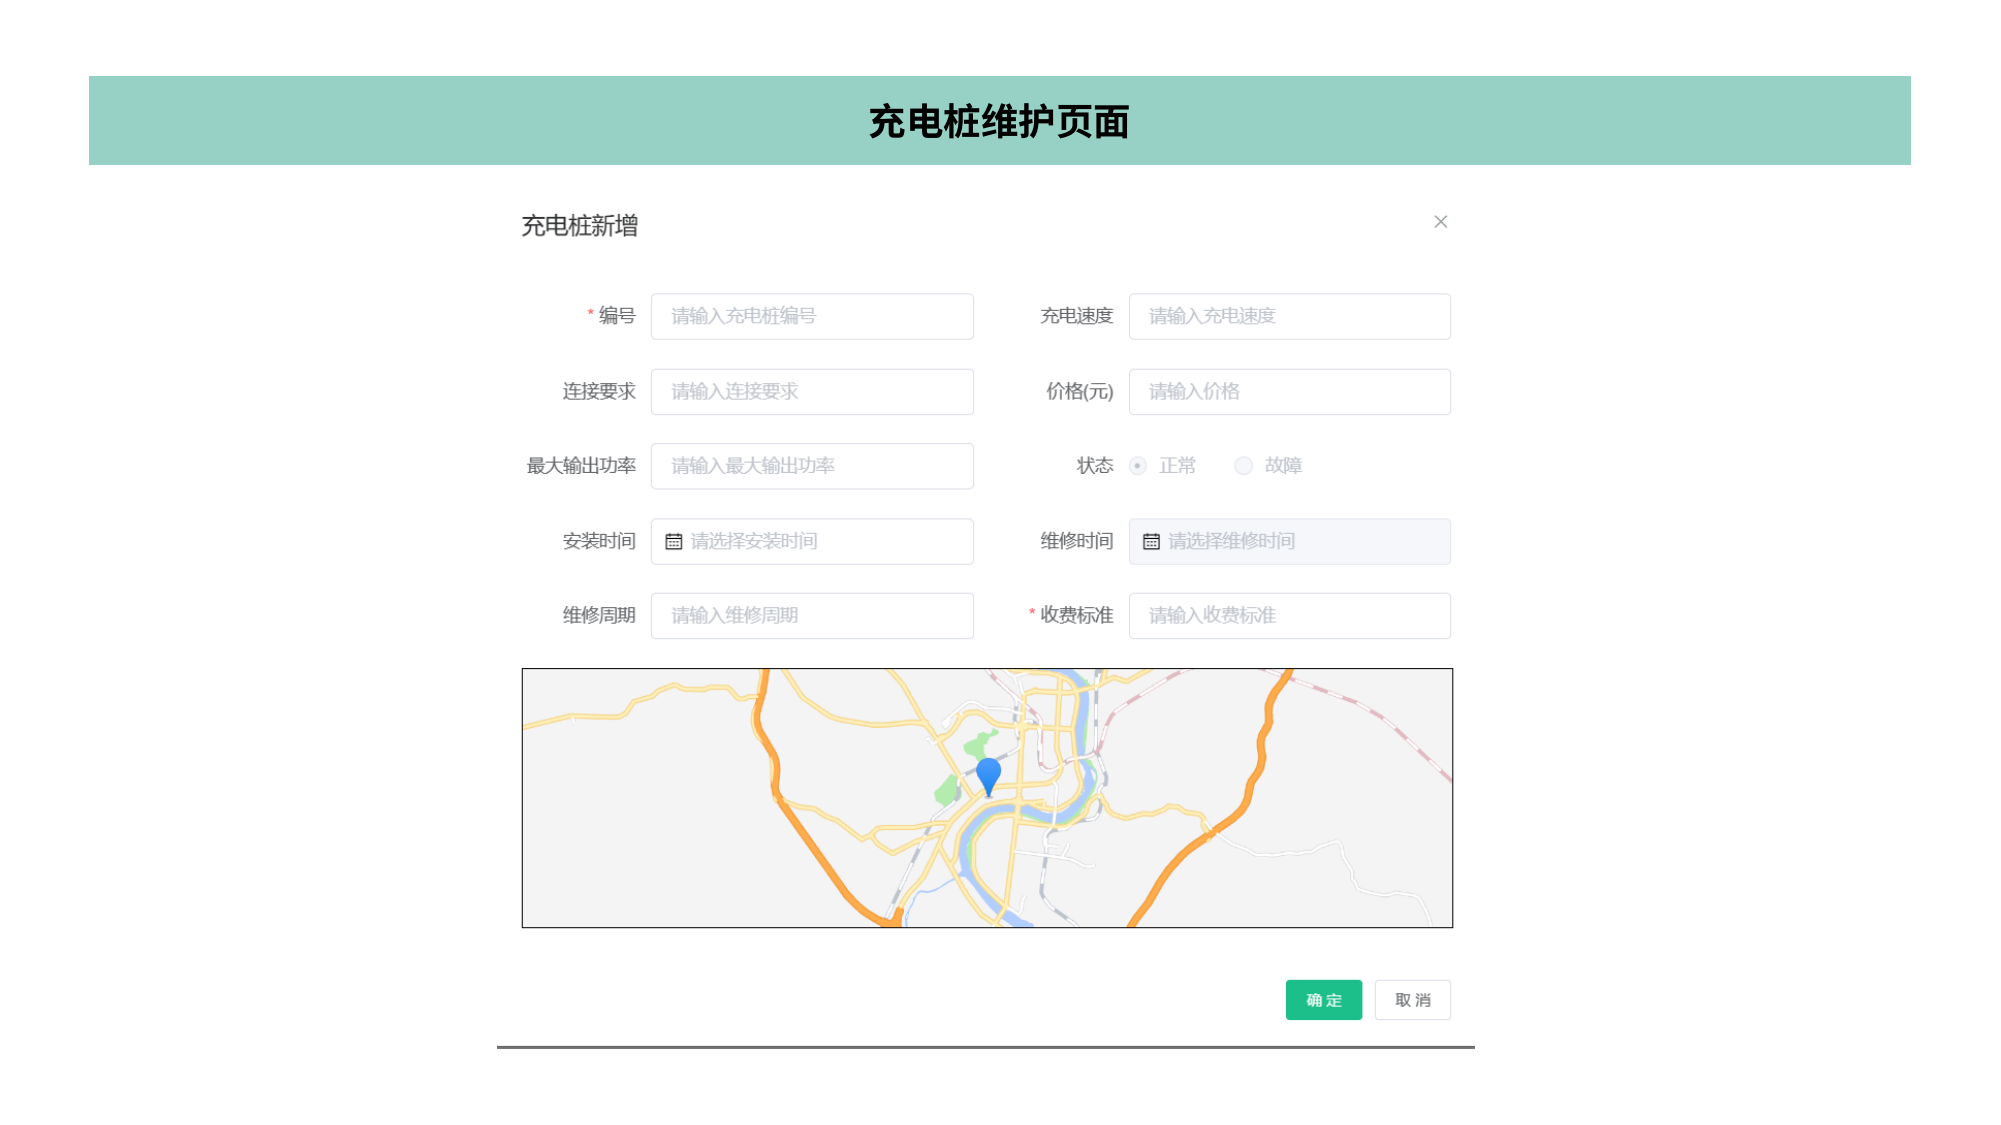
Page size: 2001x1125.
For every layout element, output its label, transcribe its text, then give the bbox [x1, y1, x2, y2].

text_box 充电桩维护页面 [88, 75, 1912, 166]
picture [497, 186, 1475, 1049]
